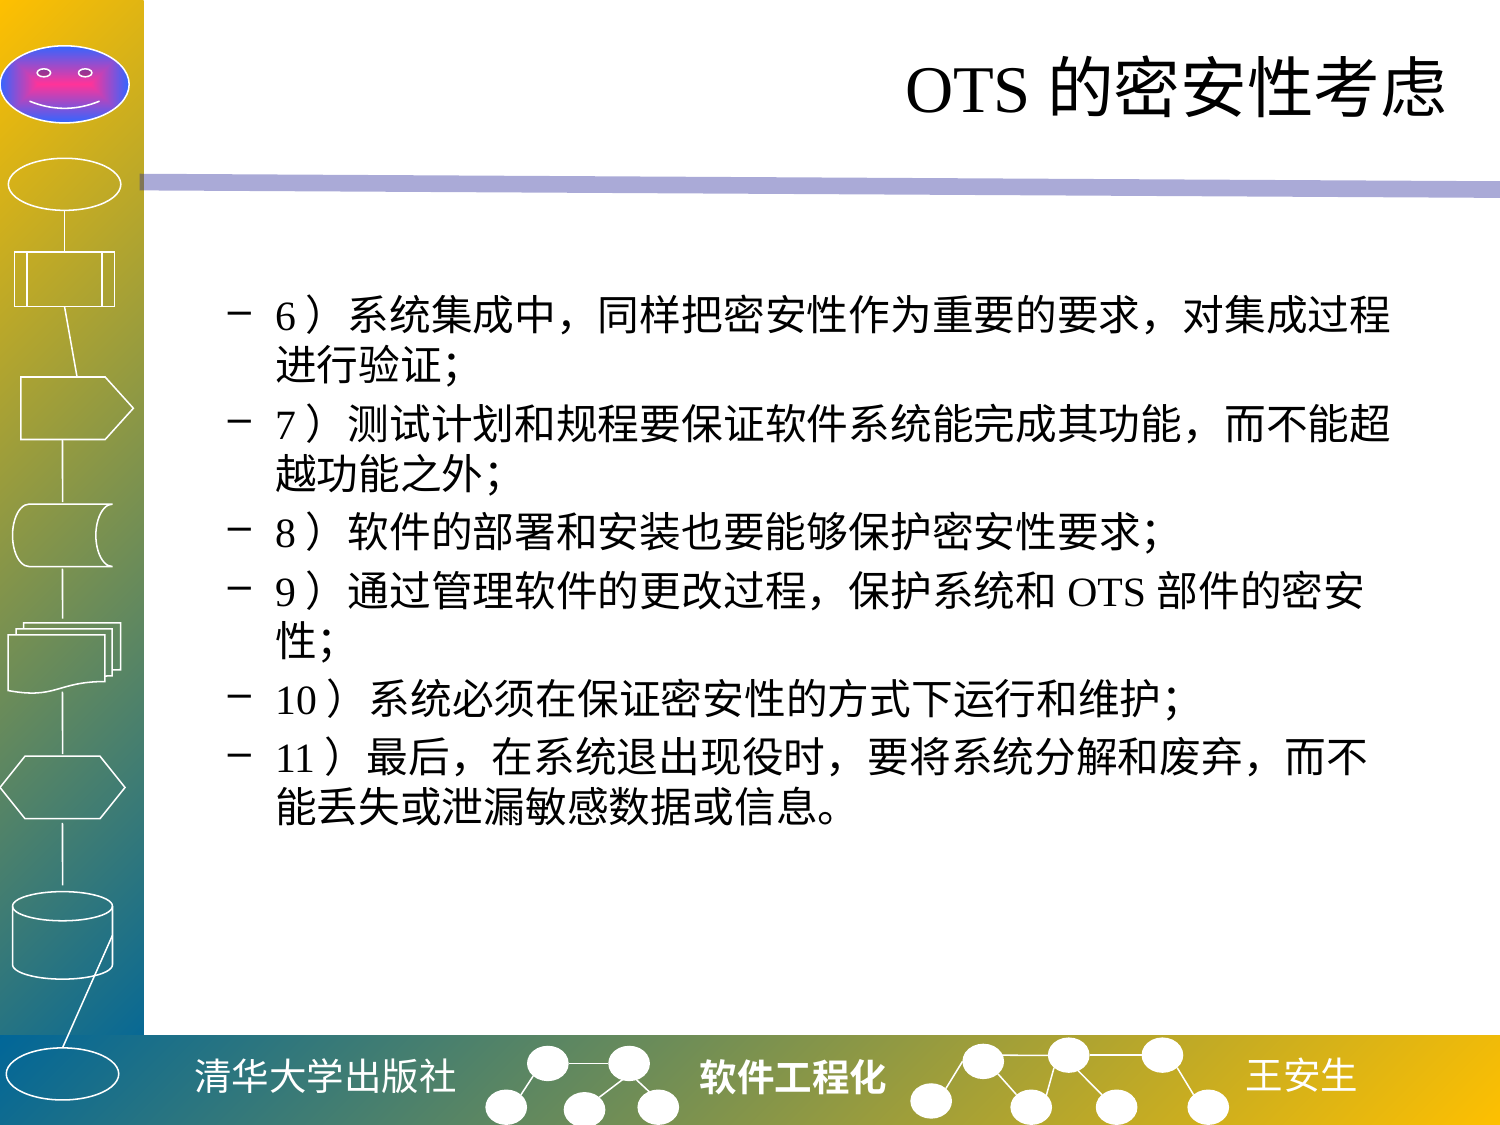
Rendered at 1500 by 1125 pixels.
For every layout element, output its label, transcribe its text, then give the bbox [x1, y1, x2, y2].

list 6）系统集成中，同样把密安性作为重要的要求，对集成过程进行验证； 7）测试计划和规程要保证软件系统能完成其功能，而不能超越功能之外； 8）软件的部署和安装也要能够保护密安性要求； 9）通过管理软件的更改过程，保护系统和OTS部件的密安性； 10）系统必须在保证密安性的方式下运行和维护； 11）最后，在系统退出现役时，要将系统分解和废弃，而不能丢失或泄漏敏感数据或信息。 [137, 281, 1420, 962]
title OTS的密安性考虑 [187, 24, 1463, 147]
